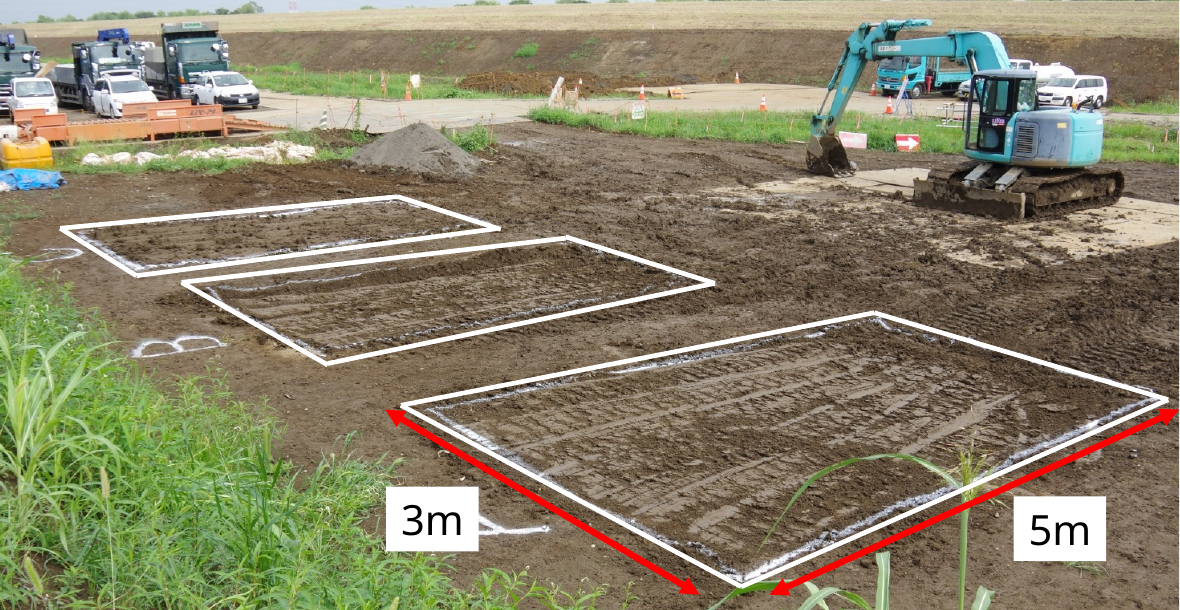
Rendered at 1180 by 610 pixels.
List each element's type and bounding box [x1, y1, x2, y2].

text_box [0, 0, 1180, 610]
